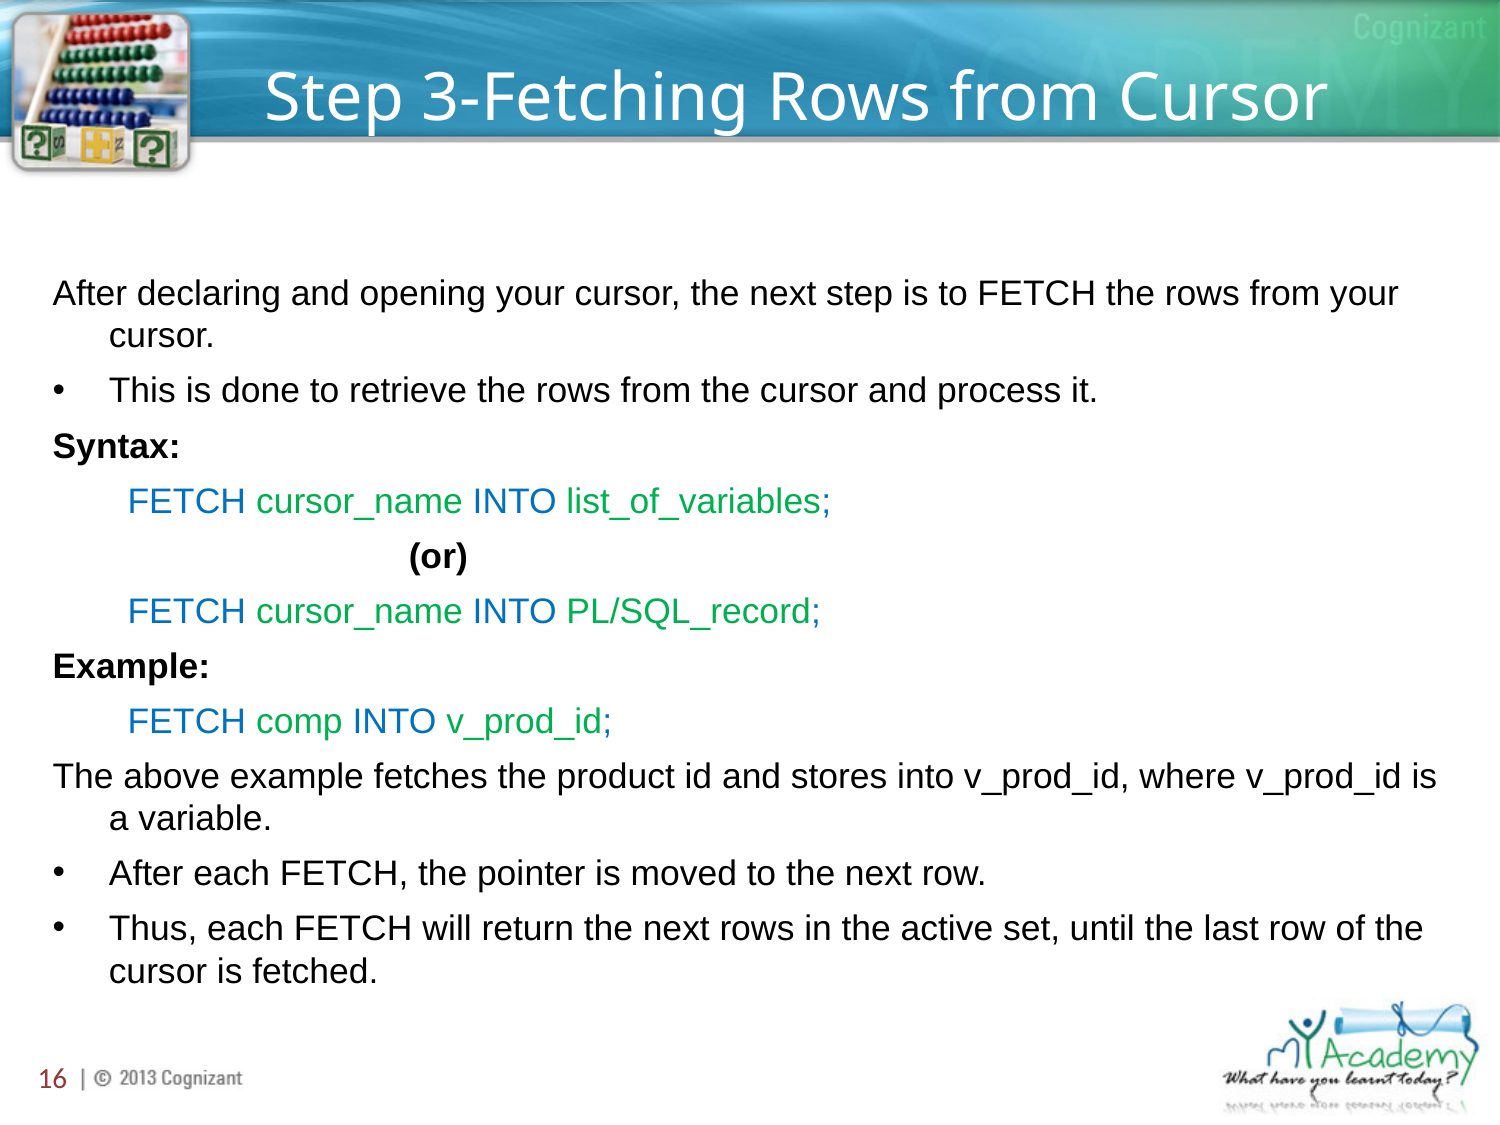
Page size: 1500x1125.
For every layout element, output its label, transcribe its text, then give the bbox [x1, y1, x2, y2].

slide_number 16 [22, 1052, 98, 1098]
list After declaring and opening your cursor, the next step is to FETCH the rows from your cursor. This is done to retrieve the rows from the cursor and process it. Syntax: FETCH cursor_name INTO list_of_variables; (or) FETCH cursor_name INTO PL/SQL_record; Example: FETCH comp INTO v_prod_id; The above example fetches the product id and stores into v_prod_id, where v_prod_id is a variable. After each FETCH, the pointer is moved to the next row. Thus, each FETCH will return the next rows in the active set, until the last row of the cursor is fetched. [37, 262, 1463, 1101]
picture [0, 0, 1500, 1125]
title Step 3-Fetching Rows from Cursor [249, 0, 1488, 188]
